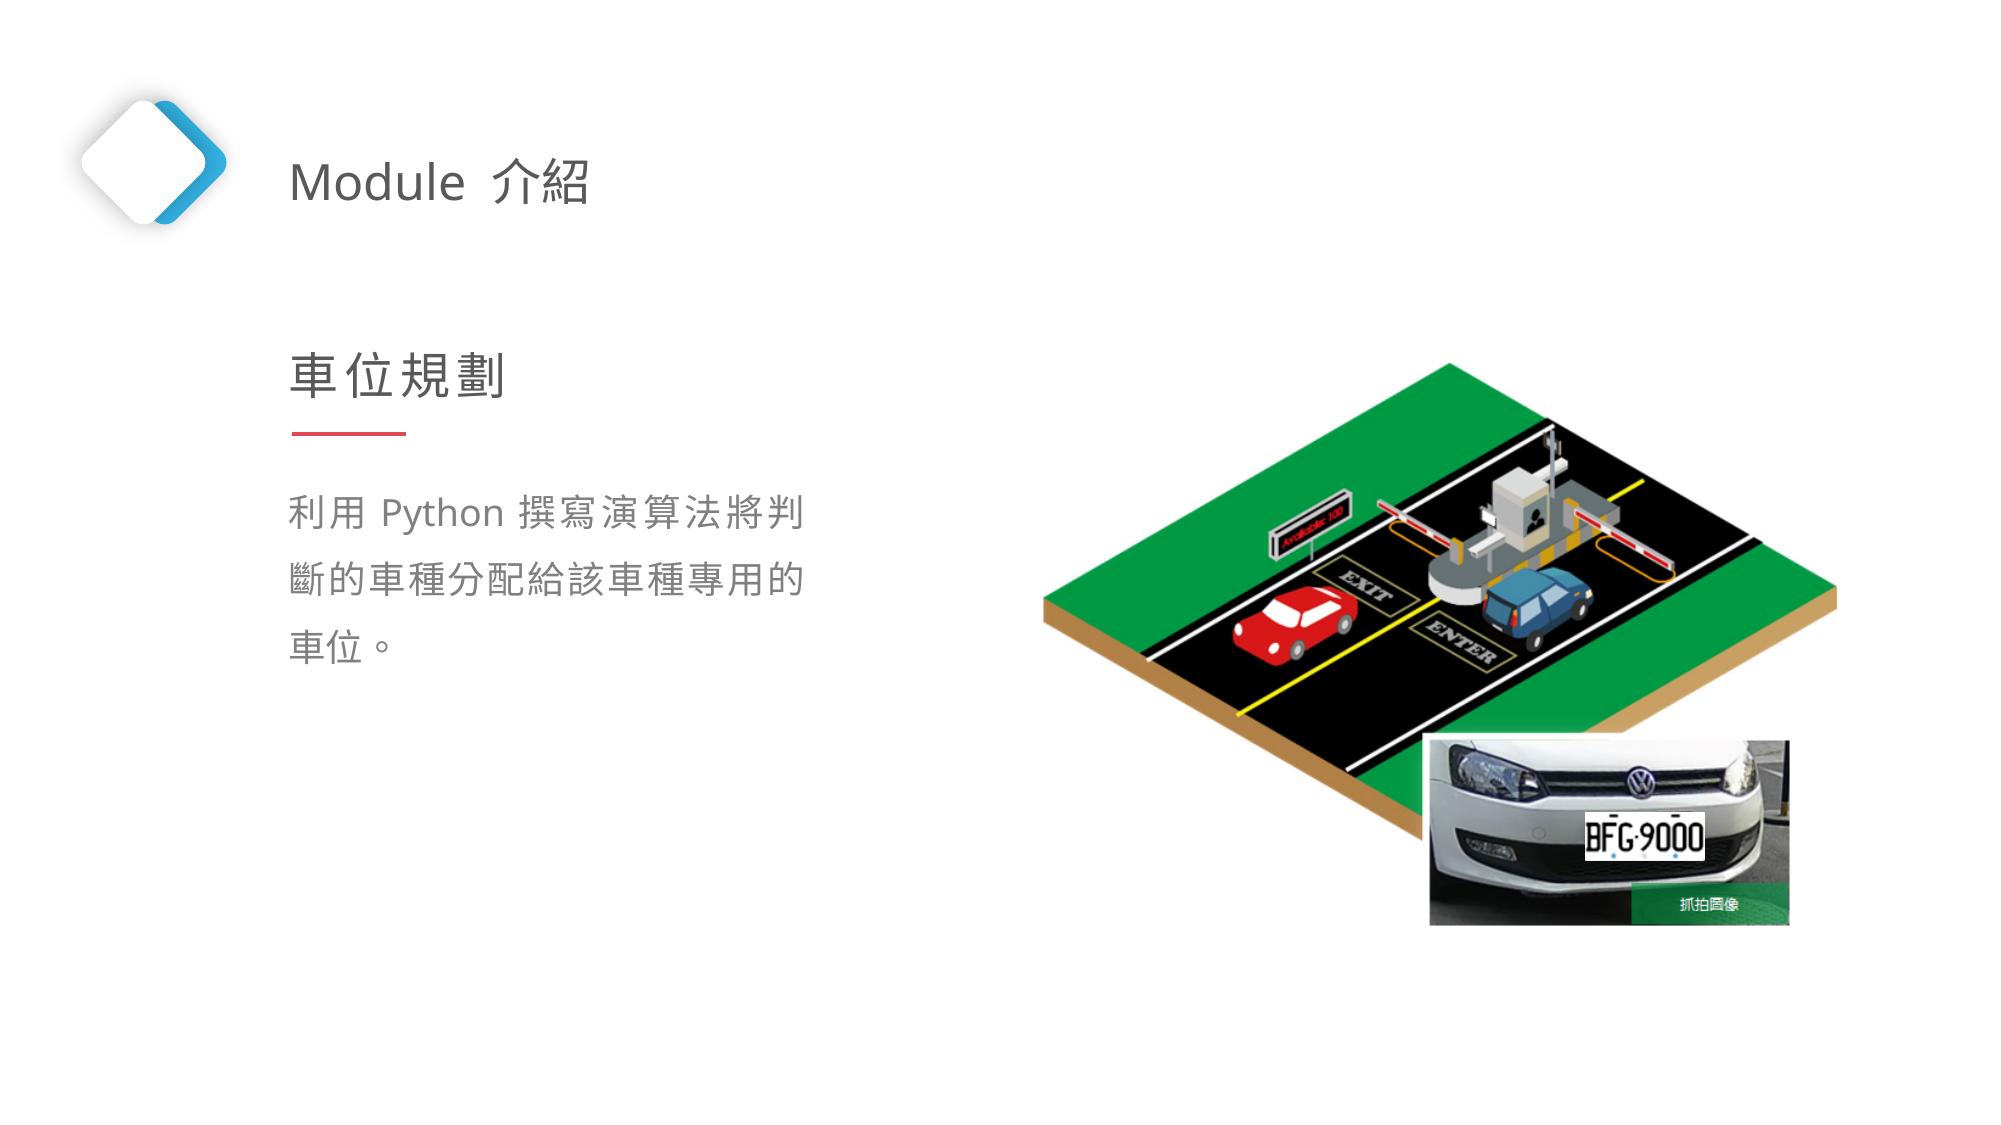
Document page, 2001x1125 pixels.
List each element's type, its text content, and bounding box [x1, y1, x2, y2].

text_box [80, 99, 207, 226]
picture [1042, 363, 1848, 933]
text_box [215, 142, 228, 183]
text_box 利用Python撰寫演算法將判斷的車種分配給該車種專用的車位。 [273, 458, 820, 676]
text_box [1146, 160, 1853, 867]
text_box Module 介紹 [273, 113, 729, 219]
text_box 車位規劃 [273, 307, 729, 412]
